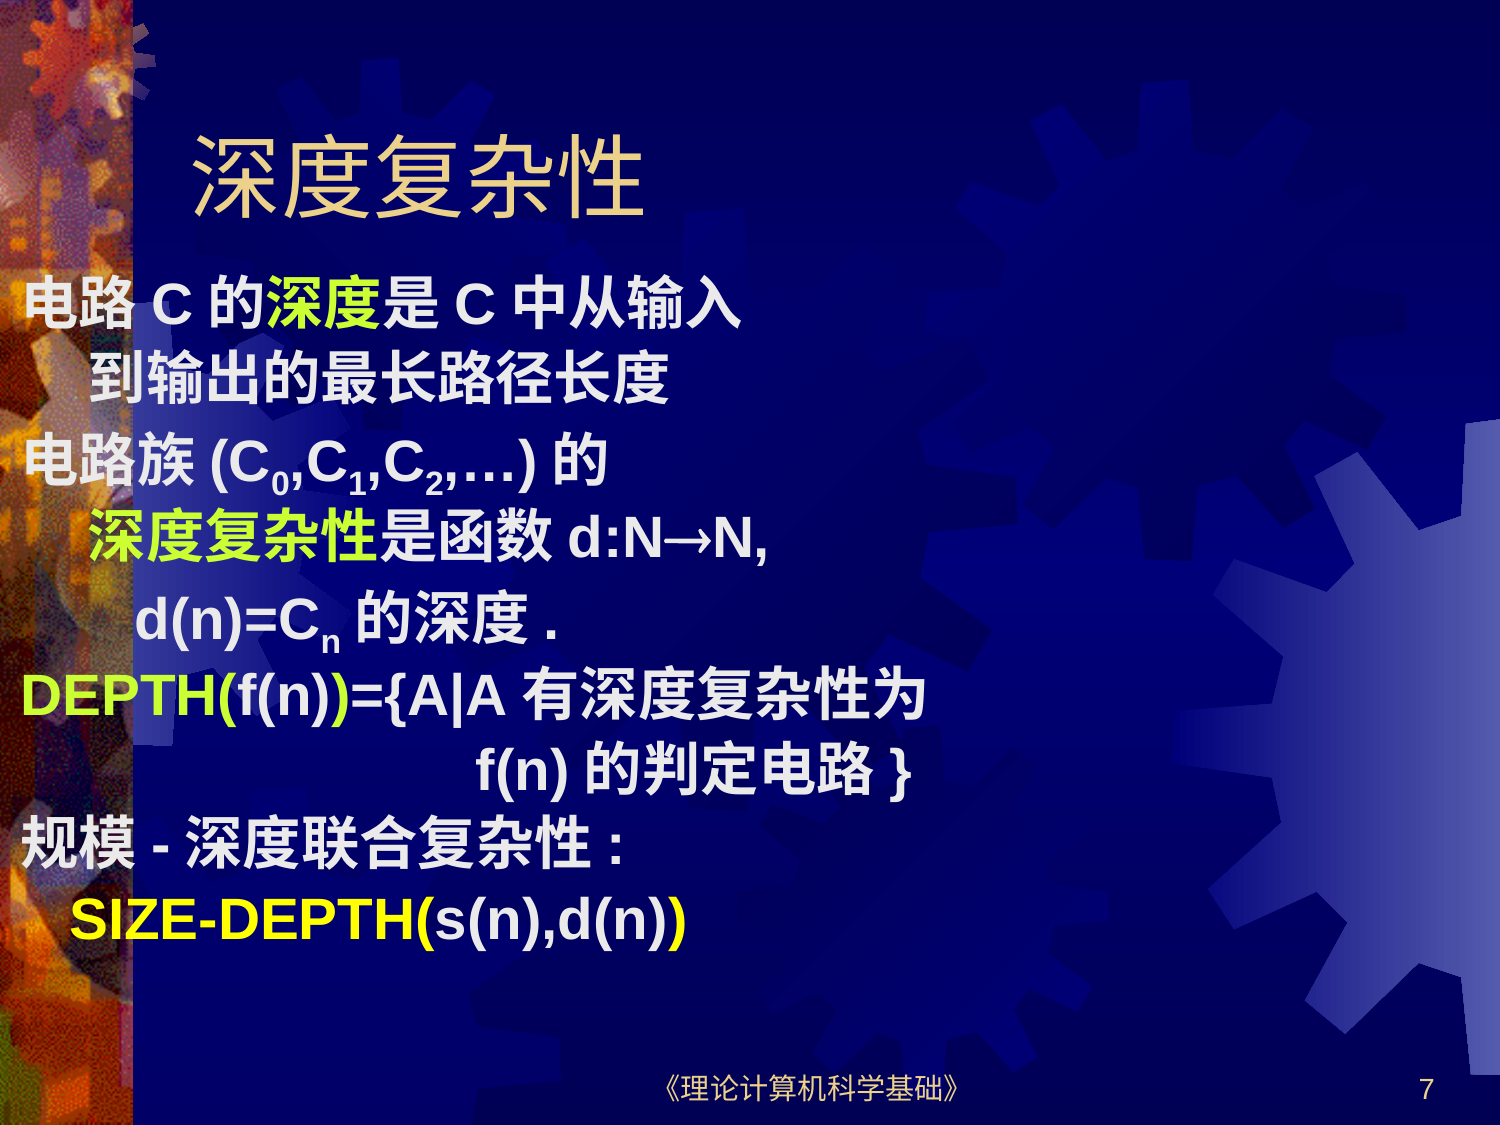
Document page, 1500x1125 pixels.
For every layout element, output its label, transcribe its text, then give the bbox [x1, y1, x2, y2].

picture [0, 0, 133, 1125]
title 深度复杂性 [174, 50, 1450, 238]
slide_number 7 [1137, 1037, 1450, 1113]
list 电路C的深度是C中从输入 到输出的最长路径长度 电路族(C0,C1,C2,…)的 深度复杂性是函数d:NN, d(n)=Cn的深度. DEPTH(f(n))={A|A有深度复杂性为 f(n)的判定电路} 规模-深度联合复杂性: SIZE-DEPTH(s(n),d(n)) [5, 267, 1281, 943]
footer 《理论计算机科学基础》 [575, 1037, 1050, 1113]
